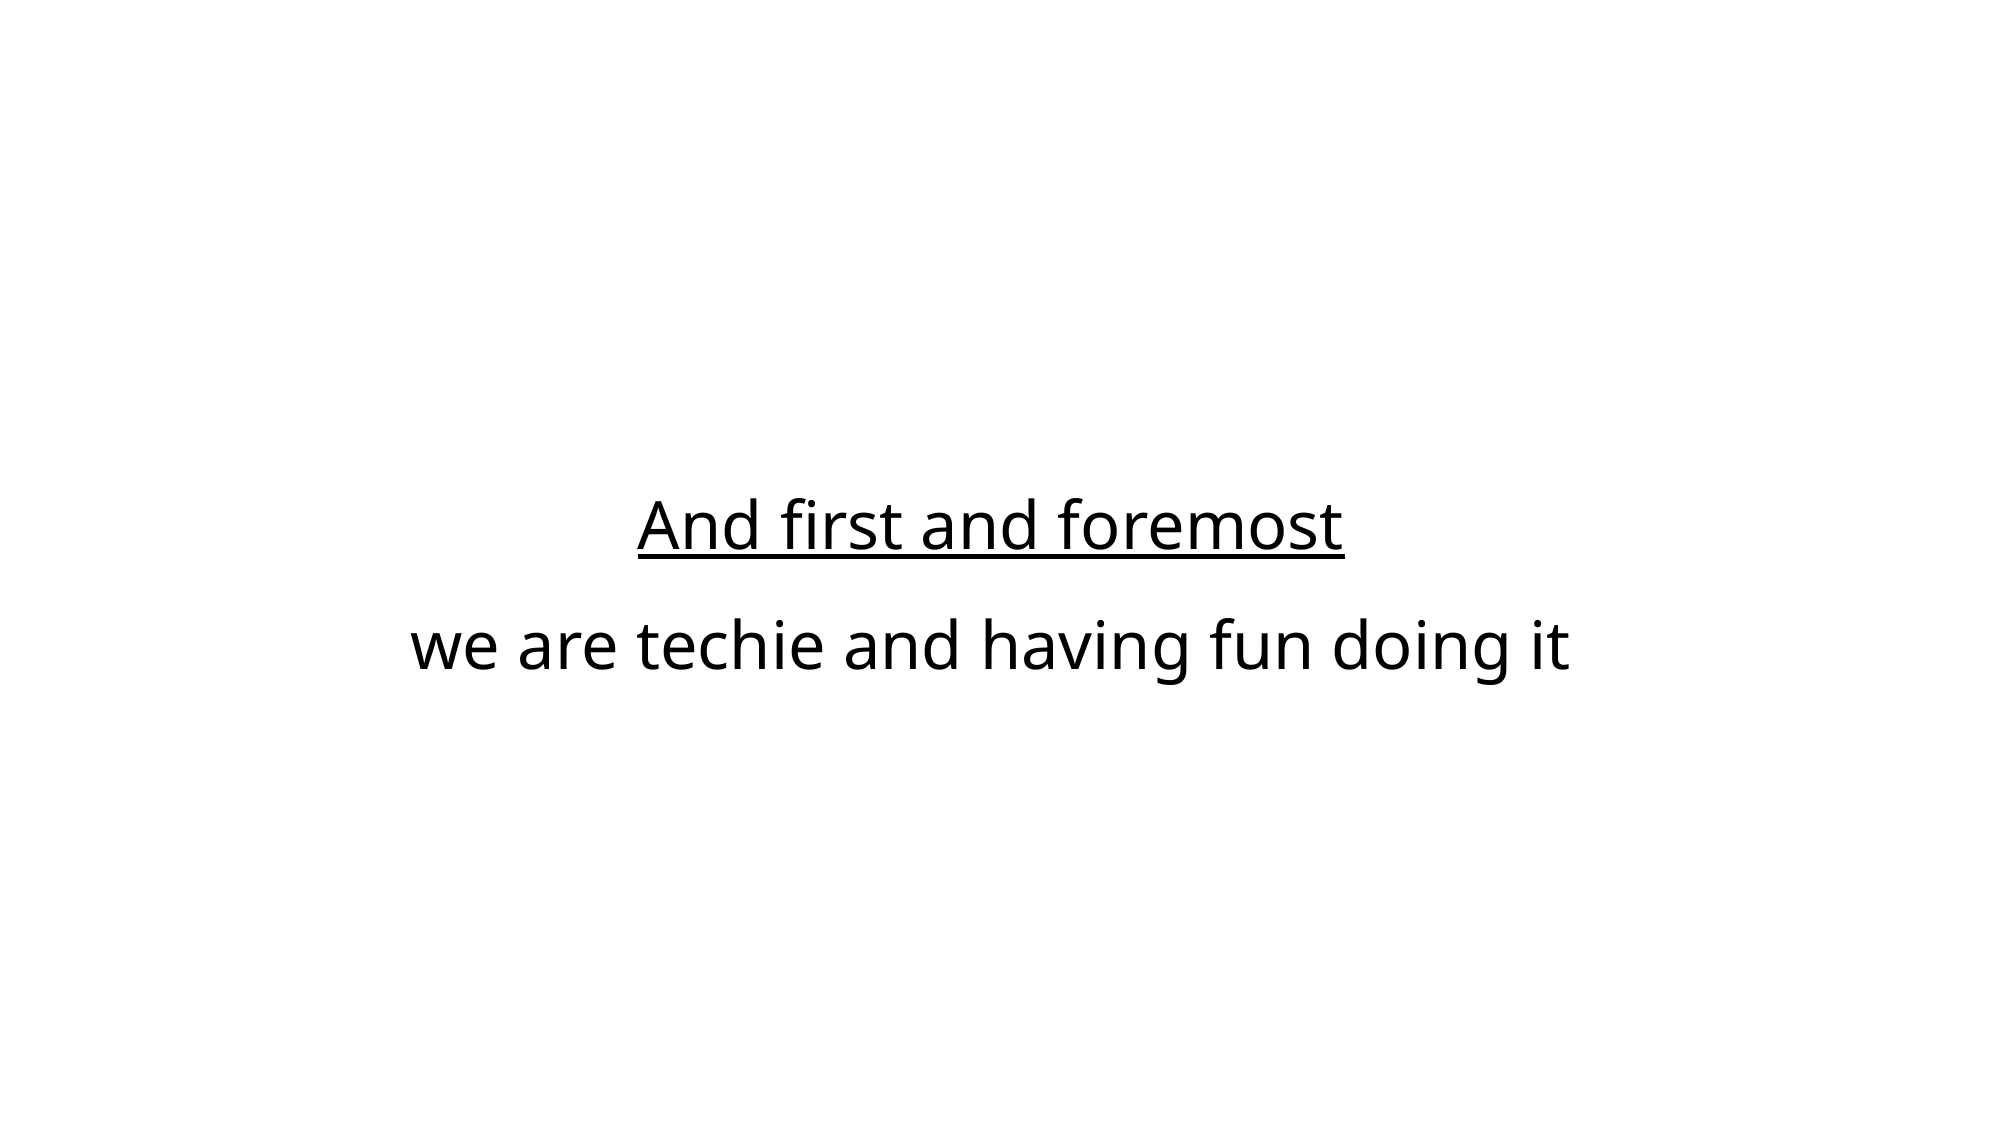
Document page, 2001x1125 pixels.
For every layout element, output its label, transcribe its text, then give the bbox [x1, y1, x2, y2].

text_box And first and foremost we are techie and having fun doing it [105, 275, 1894, 850]
